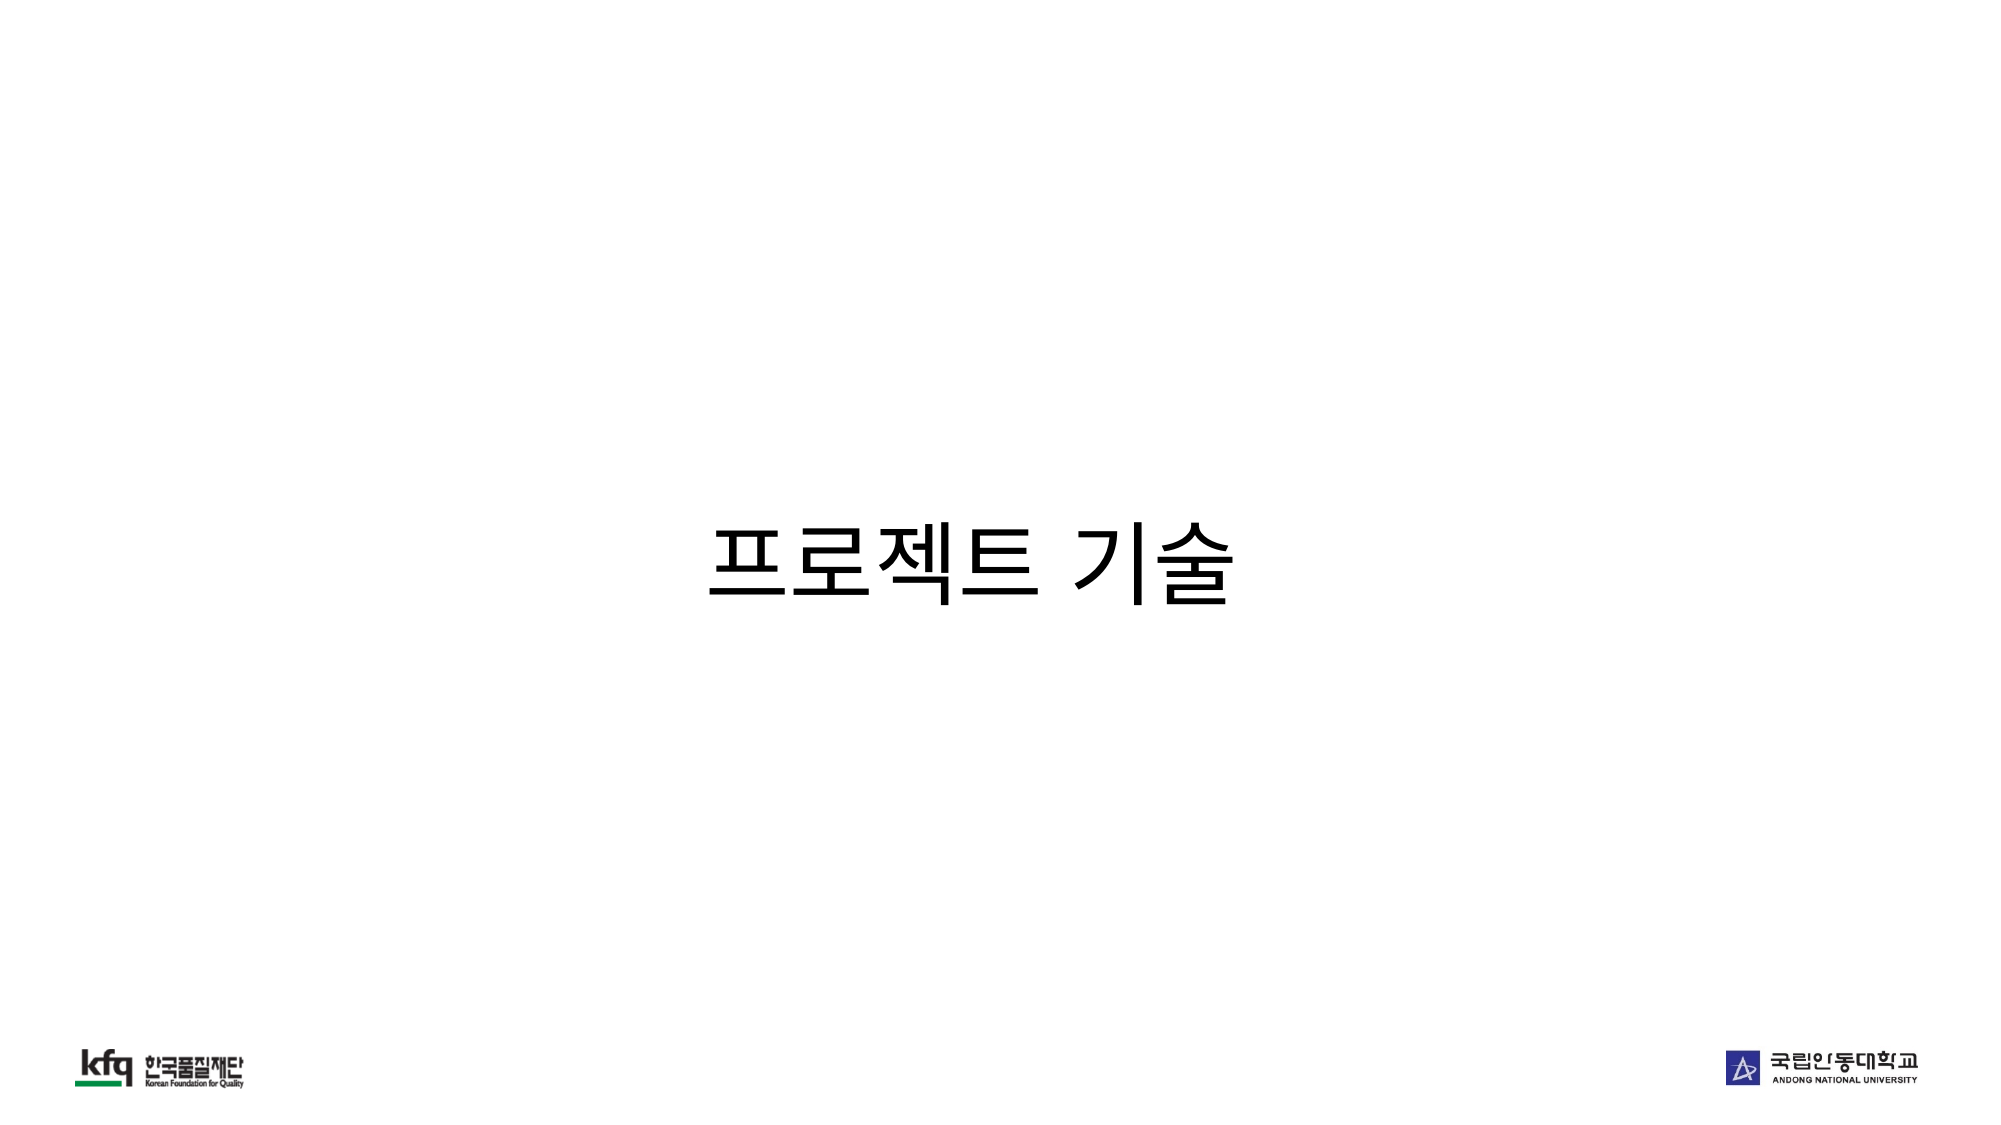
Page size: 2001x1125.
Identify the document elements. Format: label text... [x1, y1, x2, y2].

picture [47, 1038, 281, 1109]
text_box 프로젝트 기술 [690, 499, 1310, 624]
picture [1726, 1046, 1925, 1089]
